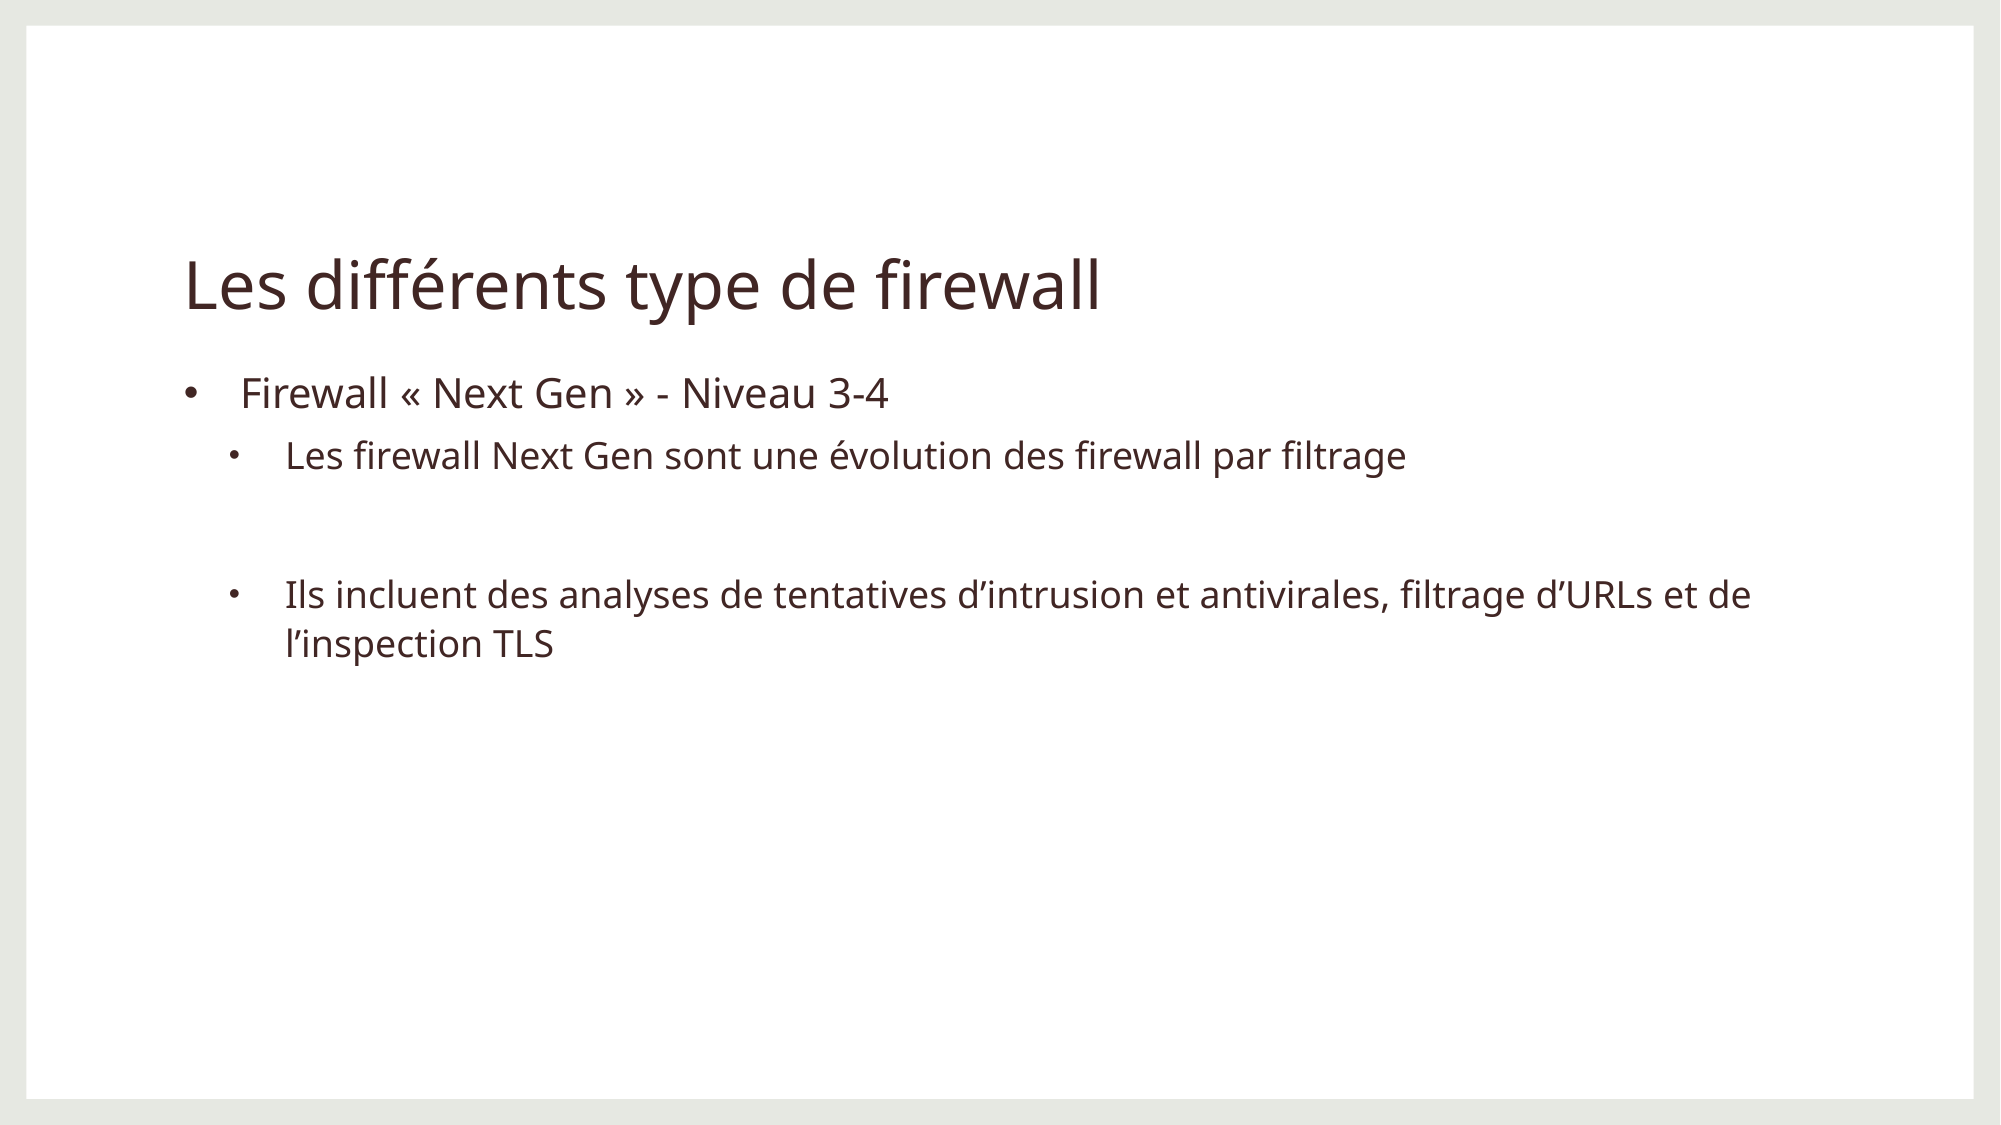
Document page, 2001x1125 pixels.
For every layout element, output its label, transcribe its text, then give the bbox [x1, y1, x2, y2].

title Les différents type de firewall [168, 118, 1832, 331]
list Firewall « Next Gen » - Niveau 3-4 Les firewall Next Gen sont une évolution des firewall par filtrage Ils incluent des analyses de tentatives d’intrusion et antivirales, filtrage d’URLs et de l’inspection TLS [168, 354, 1832, 1006]
